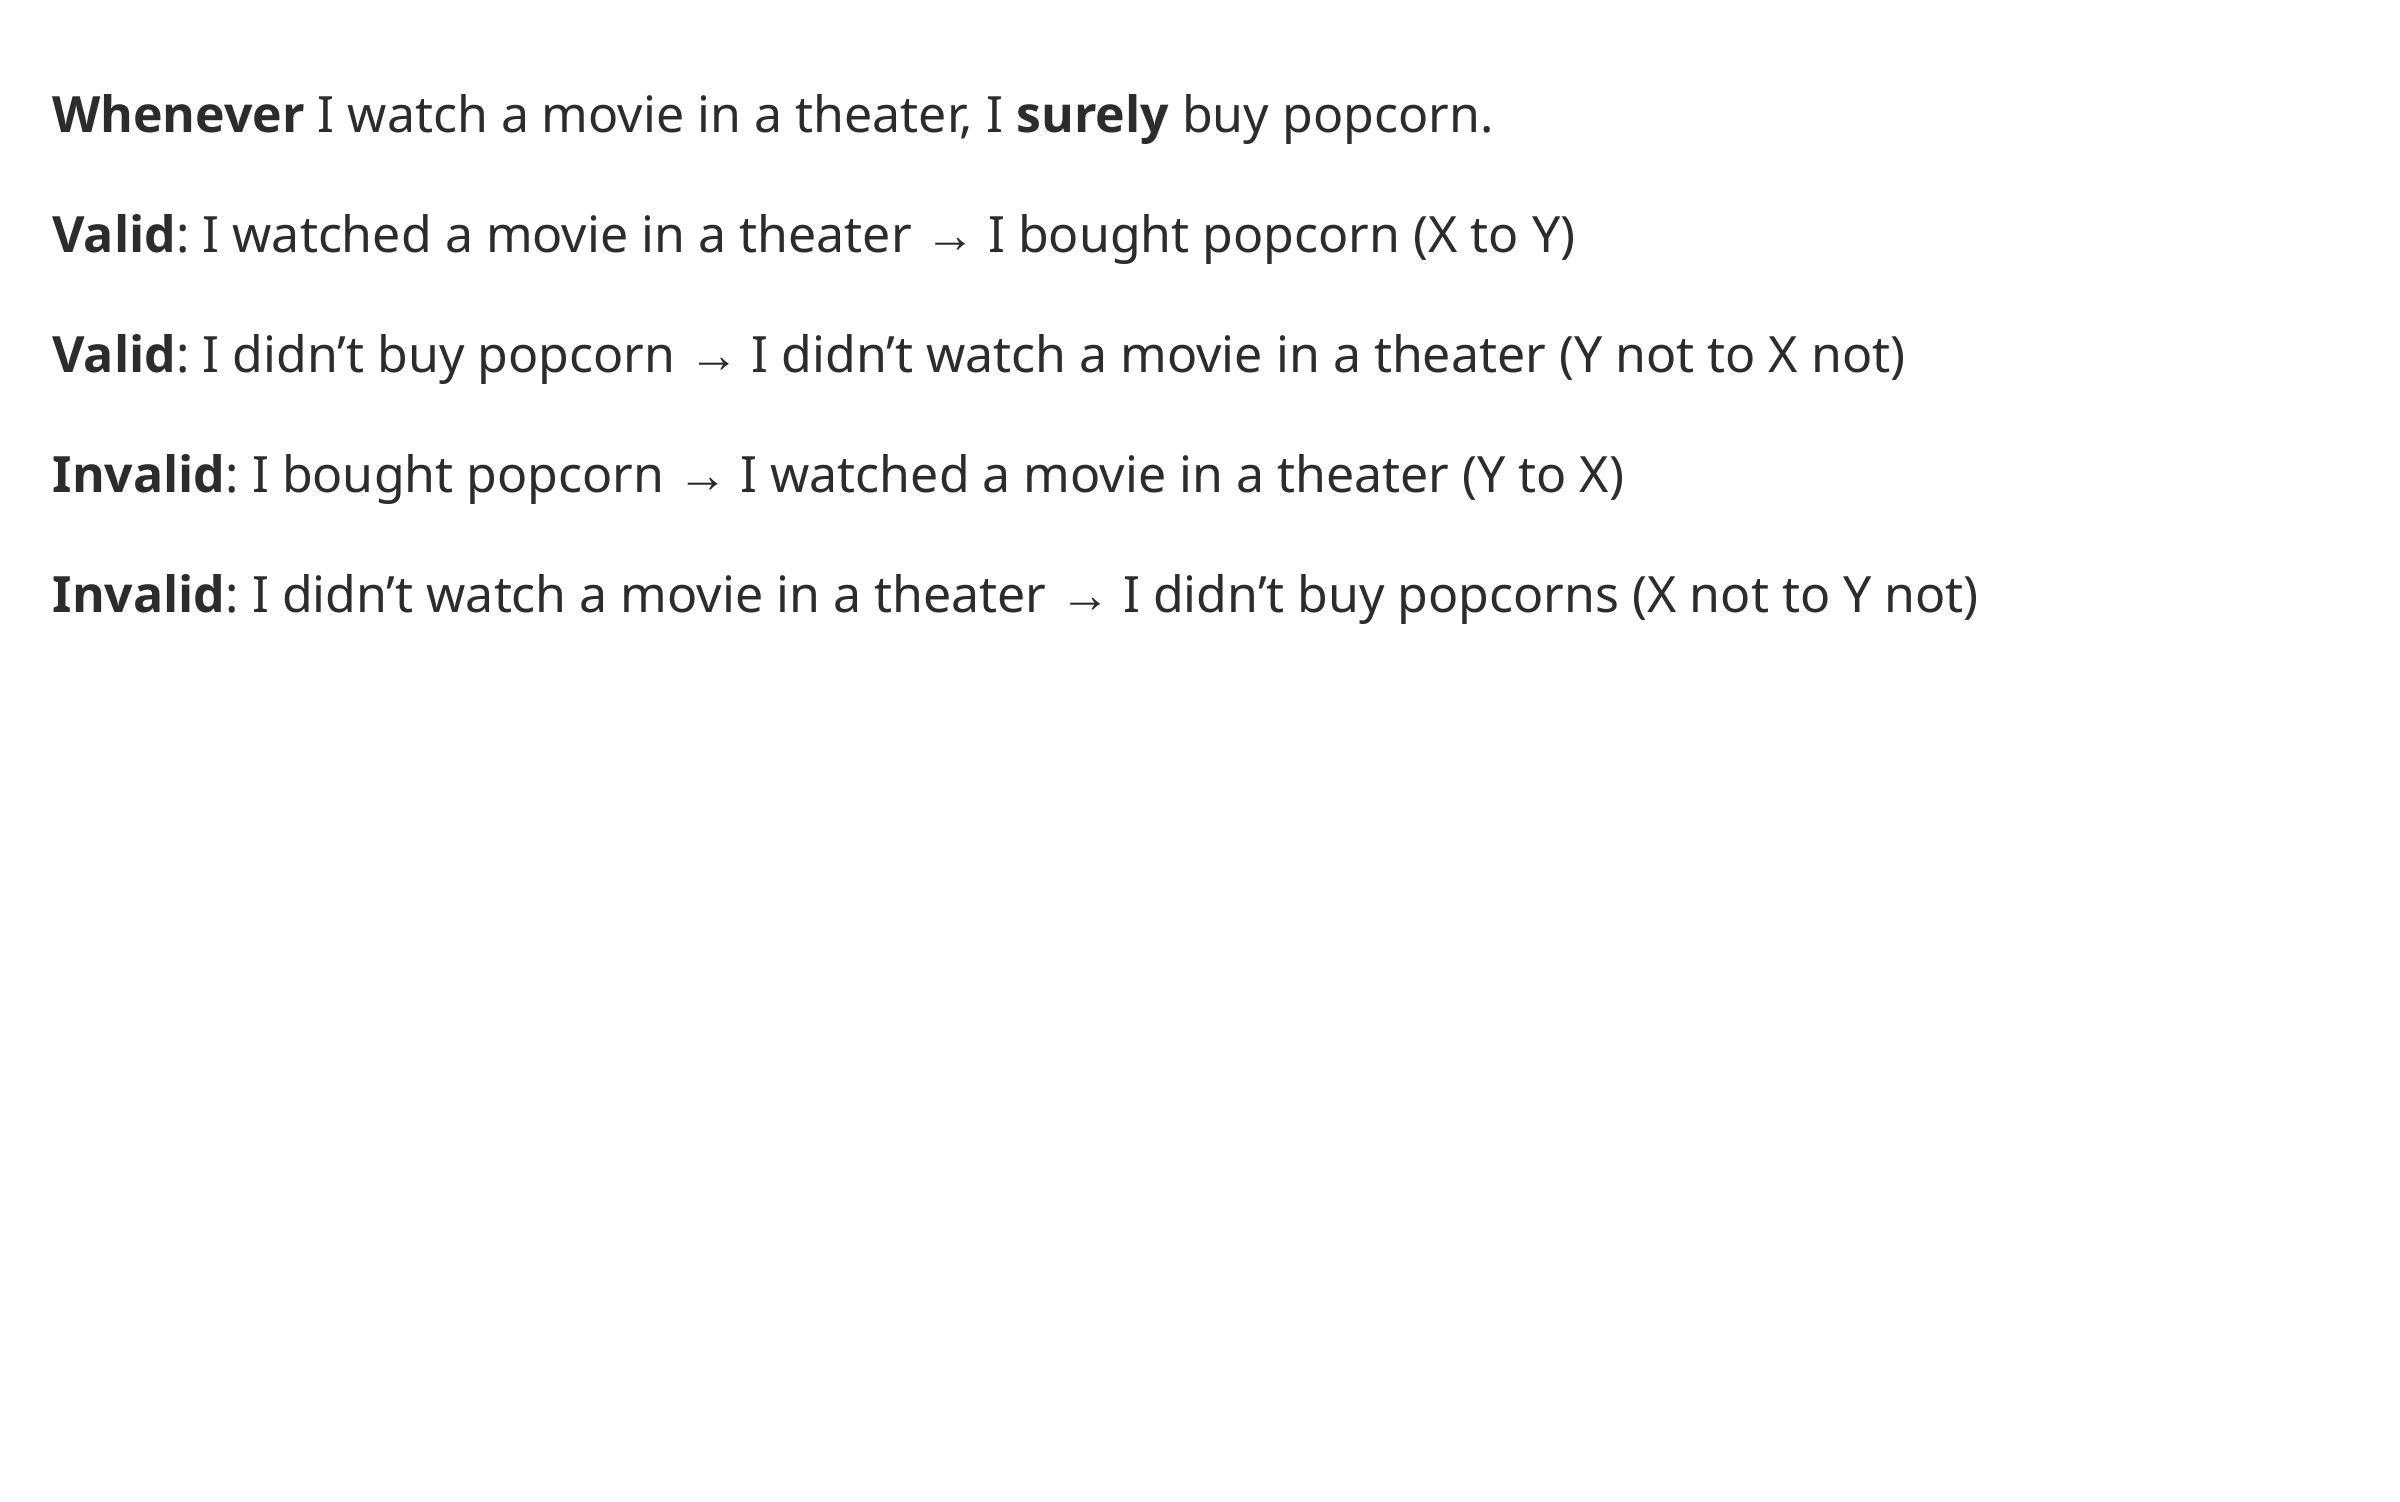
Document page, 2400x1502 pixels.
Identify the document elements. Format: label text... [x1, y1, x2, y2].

text_box Whenever I watch a movie in a theater, I surely buy popcorn. Valid: I watched a movie in a theater → I bought popcorn (X to Y) Valid: I didn’t buy popcorn → I didn’t watch a movie in a theater (Y not to X not) Invalid: I bought popcorn → I watched a movie in a theater (Y to X) Invalid: I didn’t watch a movie in a theater → I didn’t buy popcorns (X not to Y not) [37, 75, 2363, 631]
